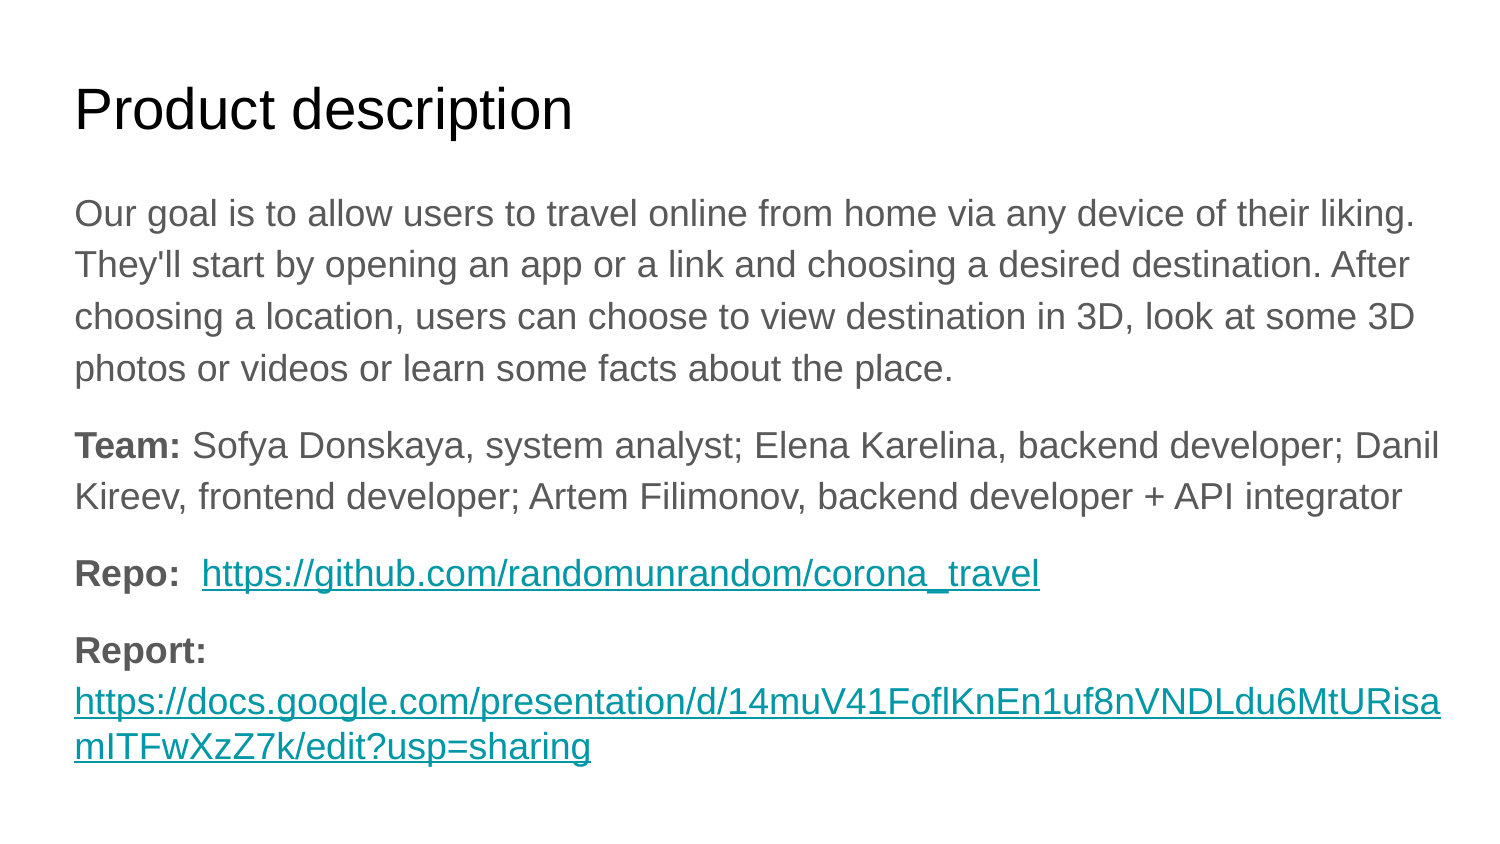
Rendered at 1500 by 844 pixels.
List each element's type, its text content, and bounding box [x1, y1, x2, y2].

list Our goal is to allow users to travel online from home via any device of their liking. They'll start by opening an app or a link and choosing a desired destination. After choosing a location, users can choose to view destination in 3D, look at some 3D photos or videos or learn some facts about the place. Team: Sofya Donskaya, system analyst; Elena Karelina, backend developer; Danil Kireev, frontend developer; Artem Filimonov, backend developer + API integrator Repo: https://github.com/randomunrandom/corona_travel Report: https://docs.google.com/presentation/d/14muV41FoflKnEn1uf8nVNDLdu6MtURisamITFwXzZ7k/edit?usp=sharing [59, 166, 1458, 799]
title Product description [59, 56, 1251, 151]
